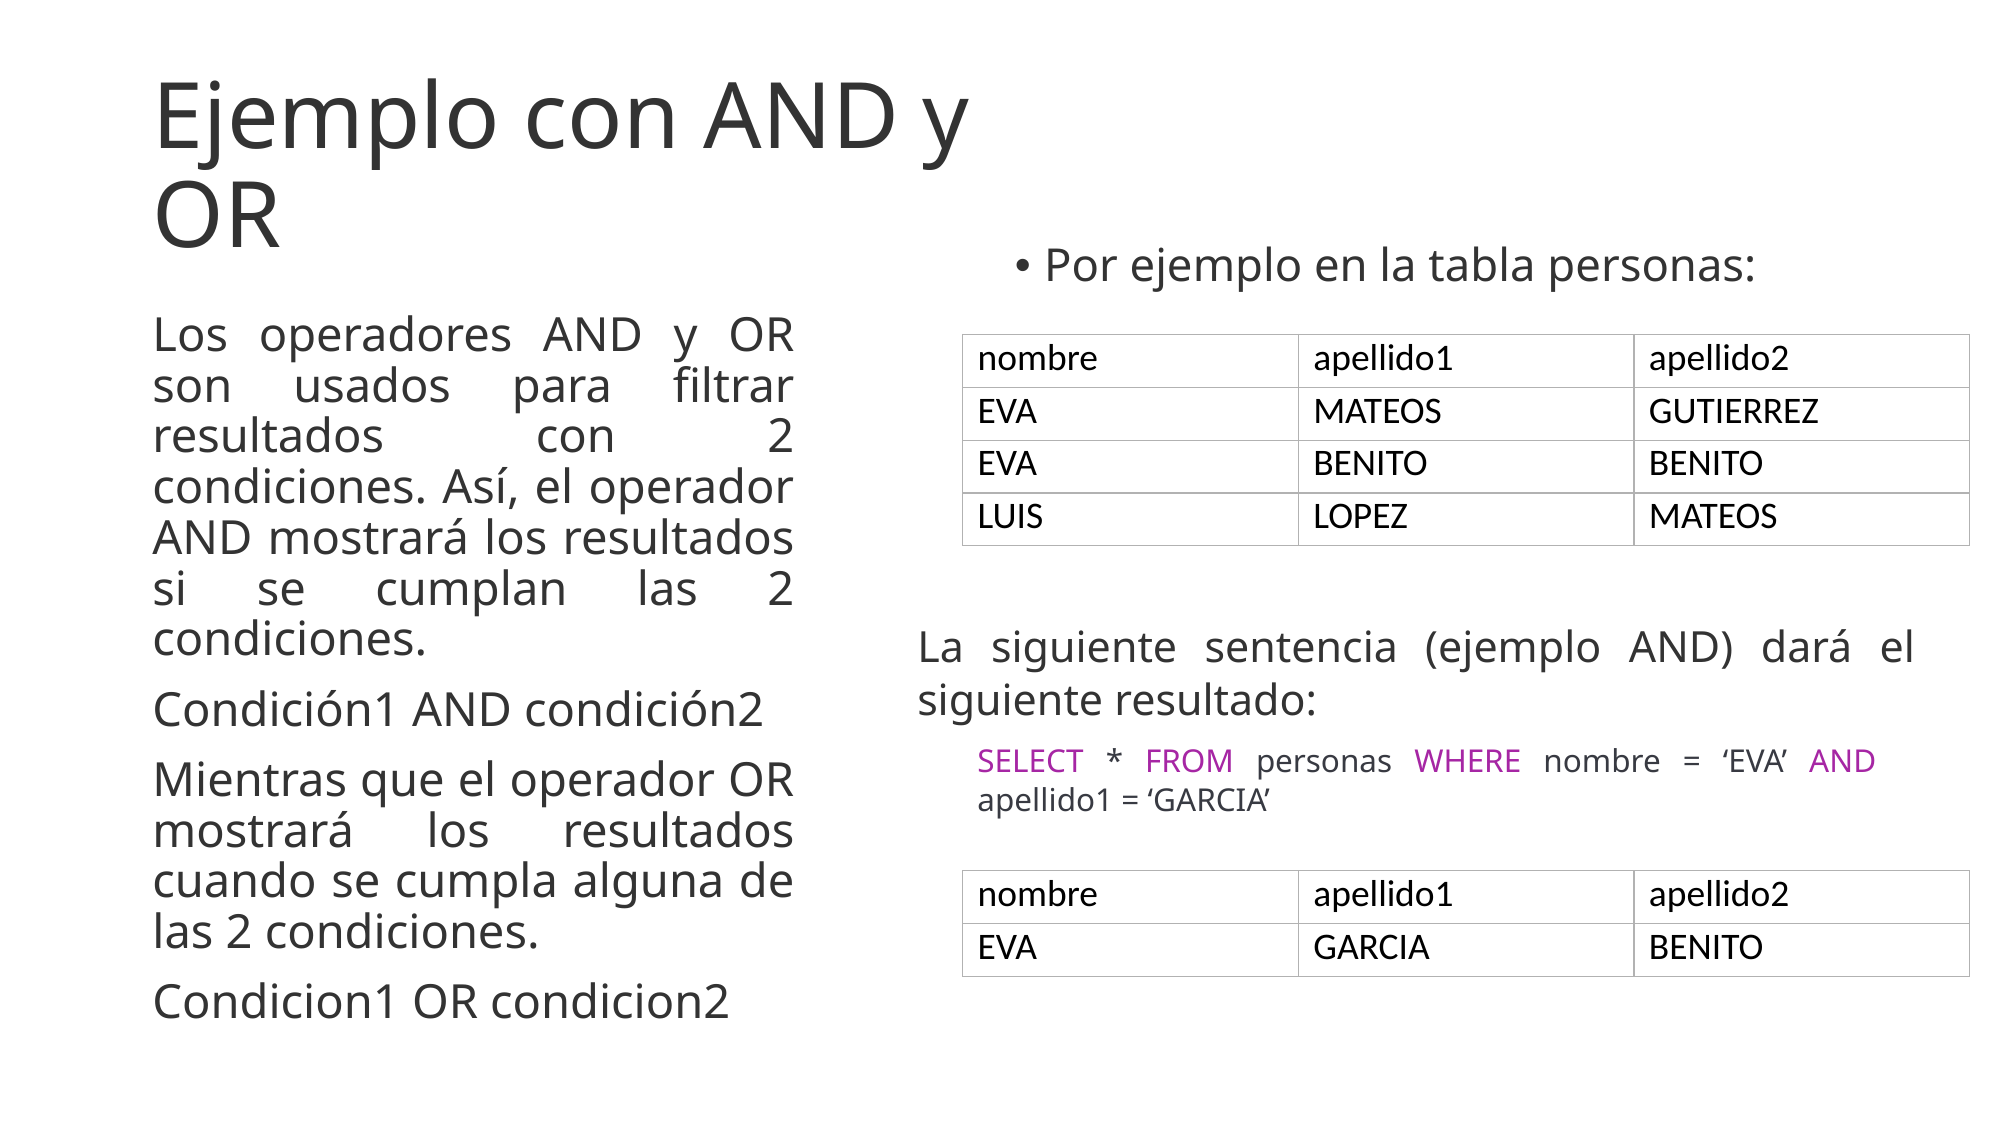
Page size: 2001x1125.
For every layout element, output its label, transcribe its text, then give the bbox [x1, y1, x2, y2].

table_cell BENITO [1635, 924, 1969, 976]
table_cell BENITO [1635, 441, 1969, 492]
table_cell MATEOS [1635, 494, 1969, 545]
table_header apellido2 [1635, 871, 1969, 923]
table_cell GUTIERREZ [1635, 388, 1969, 440]
text_box Por ejemplo en la tabla personas: [999, 235, 1929, 328]
table_header apellido1 [1299, 871, 1633, 923]
table_cell EVA [963, 924, 1298, 976]
text_box SELECT * FROM personas WHERE nombre = ‘EVA’ AND apellido1 = ‘GARCIA’ [962, 733, 1892, 827]
table_cell EVA [963, 388, 1298, 440]
table_cell MATEOS [1299, 388, 1633, 440]
text_box La siguiente sentencia (ejemplo AND) dará el siguiente resultado: [902, 613, 1931, 734]
table_cell GARCIA [1299, 924, 1633, 976]
table_header apellido2 [1635, 335, 1969, 387]
table_cell EVA [963, 441, 1298, 492]
title Ejemplo con AND y OR [137, 59, 1136, 278]
table_cell LUIS [963, 494, 1298, 545]
table_cell LOPEZ [1299, 494, 1633, 545]
table_cell BENITO [1299, 441, 1633, 492]
table_header nombre [963, 871, 1298, 923]
table_header apellido1 [1299, 335, 1633, 387]
list Los operadores AND y OR son usados para filtrar resultados con 2 condiciones. Así, el operador AND mostrará los resultados si se cumplan las 2 condiciones. Condición1 AND condición2 Mientras que el operador OR mostrará los resultados cuando se cumpla alguna de las 2 condiciones. Condicion1 OR condicion2 [137, 303, 810, 1042]
table_header nombre [963, 335, 1298, 387]
